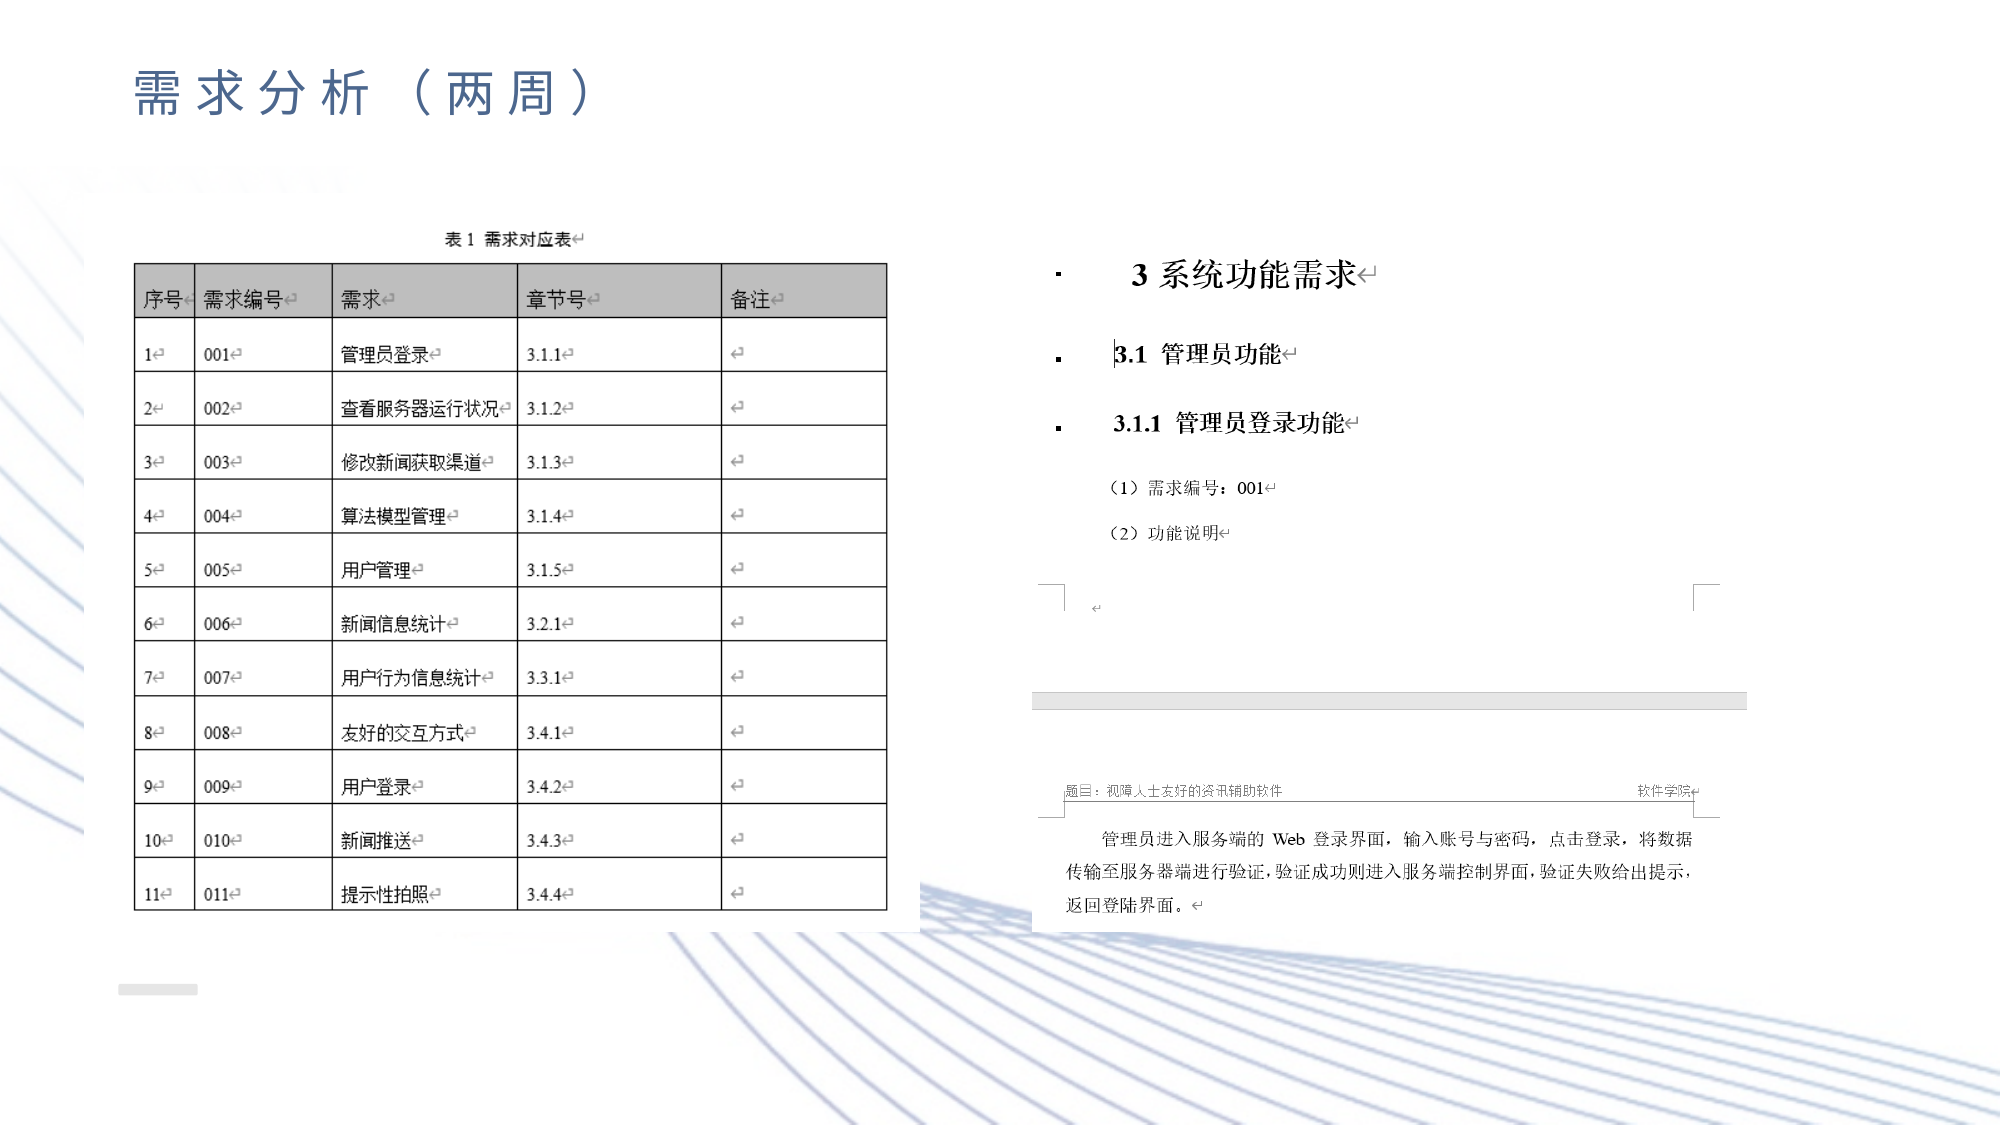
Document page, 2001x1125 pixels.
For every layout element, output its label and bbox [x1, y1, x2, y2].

text_box [0, 0, 2000, 1125]
picture [84, 193, 920, 932]
picture [1032, 244, 1747, 932]
